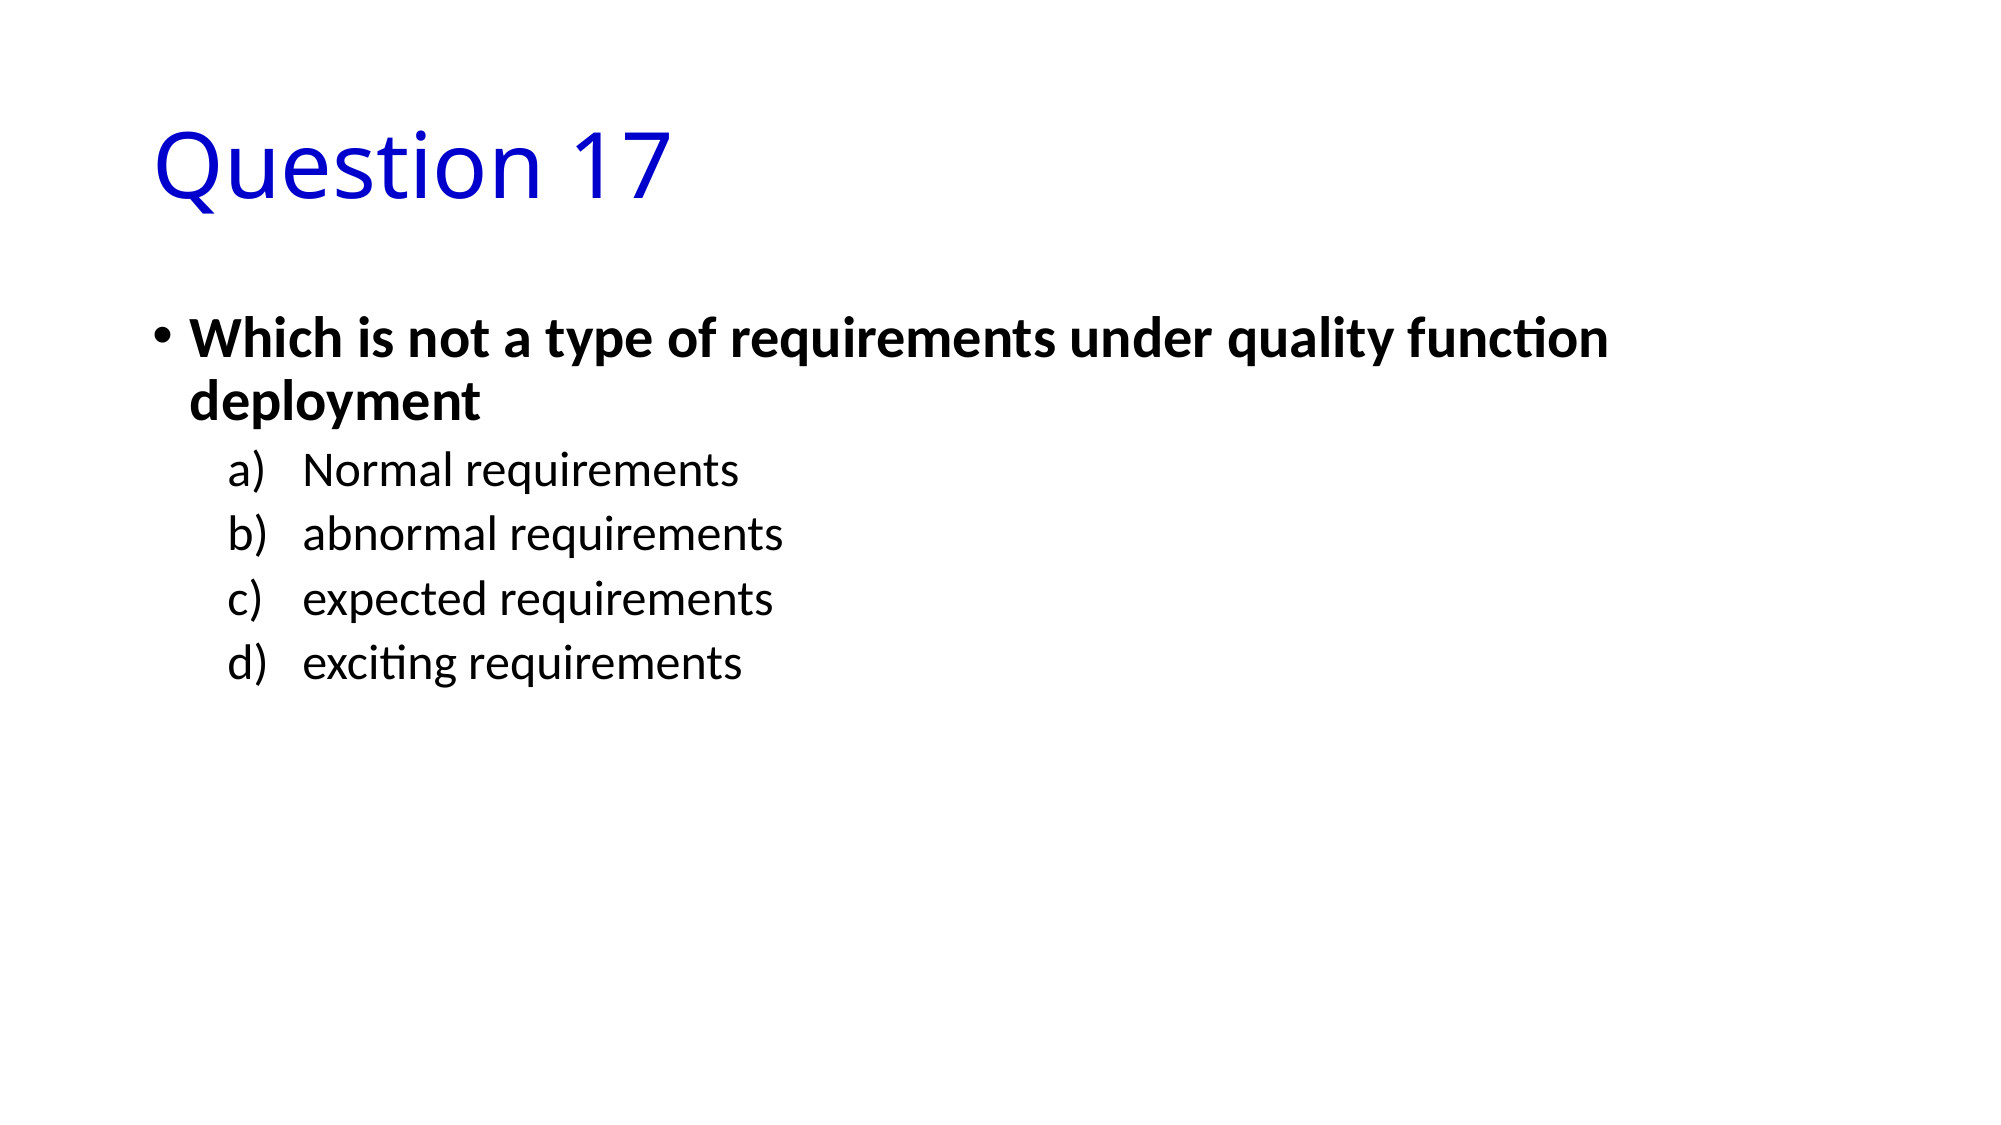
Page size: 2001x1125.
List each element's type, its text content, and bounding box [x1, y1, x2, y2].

title Question 17 [137, 59, 1863, 278]
list Which is not a type of requirements under quality function deployment Normal requirements abnormal requirements expected requirements exciting requirements [137, 299, 1863, 1014]
